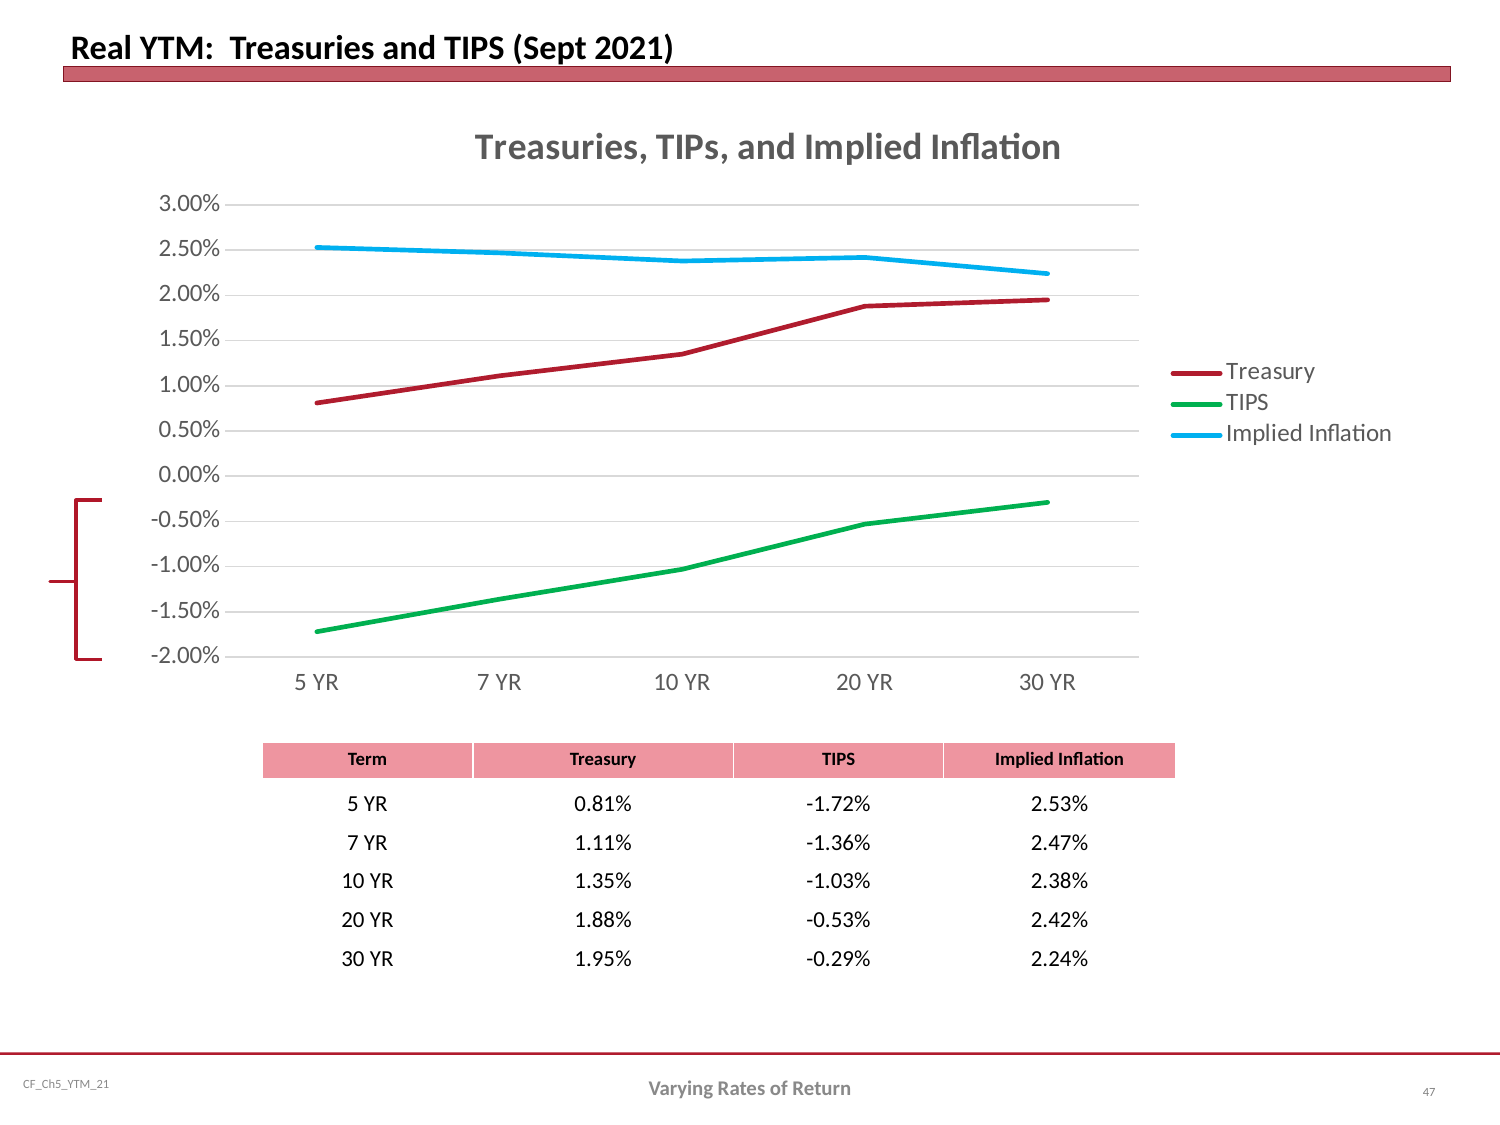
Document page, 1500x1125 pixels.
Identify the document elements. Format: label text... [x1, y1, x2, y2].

table_cell 2.53% [944, 780, 1175, 816]
table_cell 1.35% [474, 857, 733, 894]
table_header Term [263, 743, 472, 778]
table_header TIPS [734, 743, 943, 778]
title Real YTM: Treasuries and TIPS (Sept 2021) [62, 6, 1451, 67]
table_cell -1.72% [734, 780, 943, 816]
table_header Implied Inflation [944, 743, 1175, 778]
table_cell -1.36% [734, 818, 943, 855]
table_cell 2.38% [944, 857, 1175, 894]
table_cell 30 YR [263, 934, 472, 971]
table_cell -0.53% [734, 895, 943, 932]
footer Varying Rates of Return [512, 1056, 988, 1117]
table_cell 7 YR [263, 818, 472, 855]
table_cell 1.11% [474, 818, 733, 855]
table_cell 5 YR [263, 780, 472, 816]
chart [124, 99, 1413, 710]
table_cell 0.81% [474, 780, 733, 816]
table_cell 2.42% [944, 895, 1175, 932]
table_cell -0.29% [734, 934, 943, 971]
table_cell -1.03% [734, 857, 943, 894]
table_cell 1.95% [474, 934, 733, 971]
slide_number 47 [1375, 1061, 1451, 1122]
table_header Treasury [474, 743, 733, 778]
table_cell 20 YR [263, 895, 472, 932]
table_cell 1.88% [474, 895, 733, 932]
table_cell 10 YR [263, 857, 472, 894]
text_box [49, 499, 102, 660]
table_cell 2.24% [944, 934, 1175, 971]
table_cell 2.47% [944, 818, 1175, 855]
